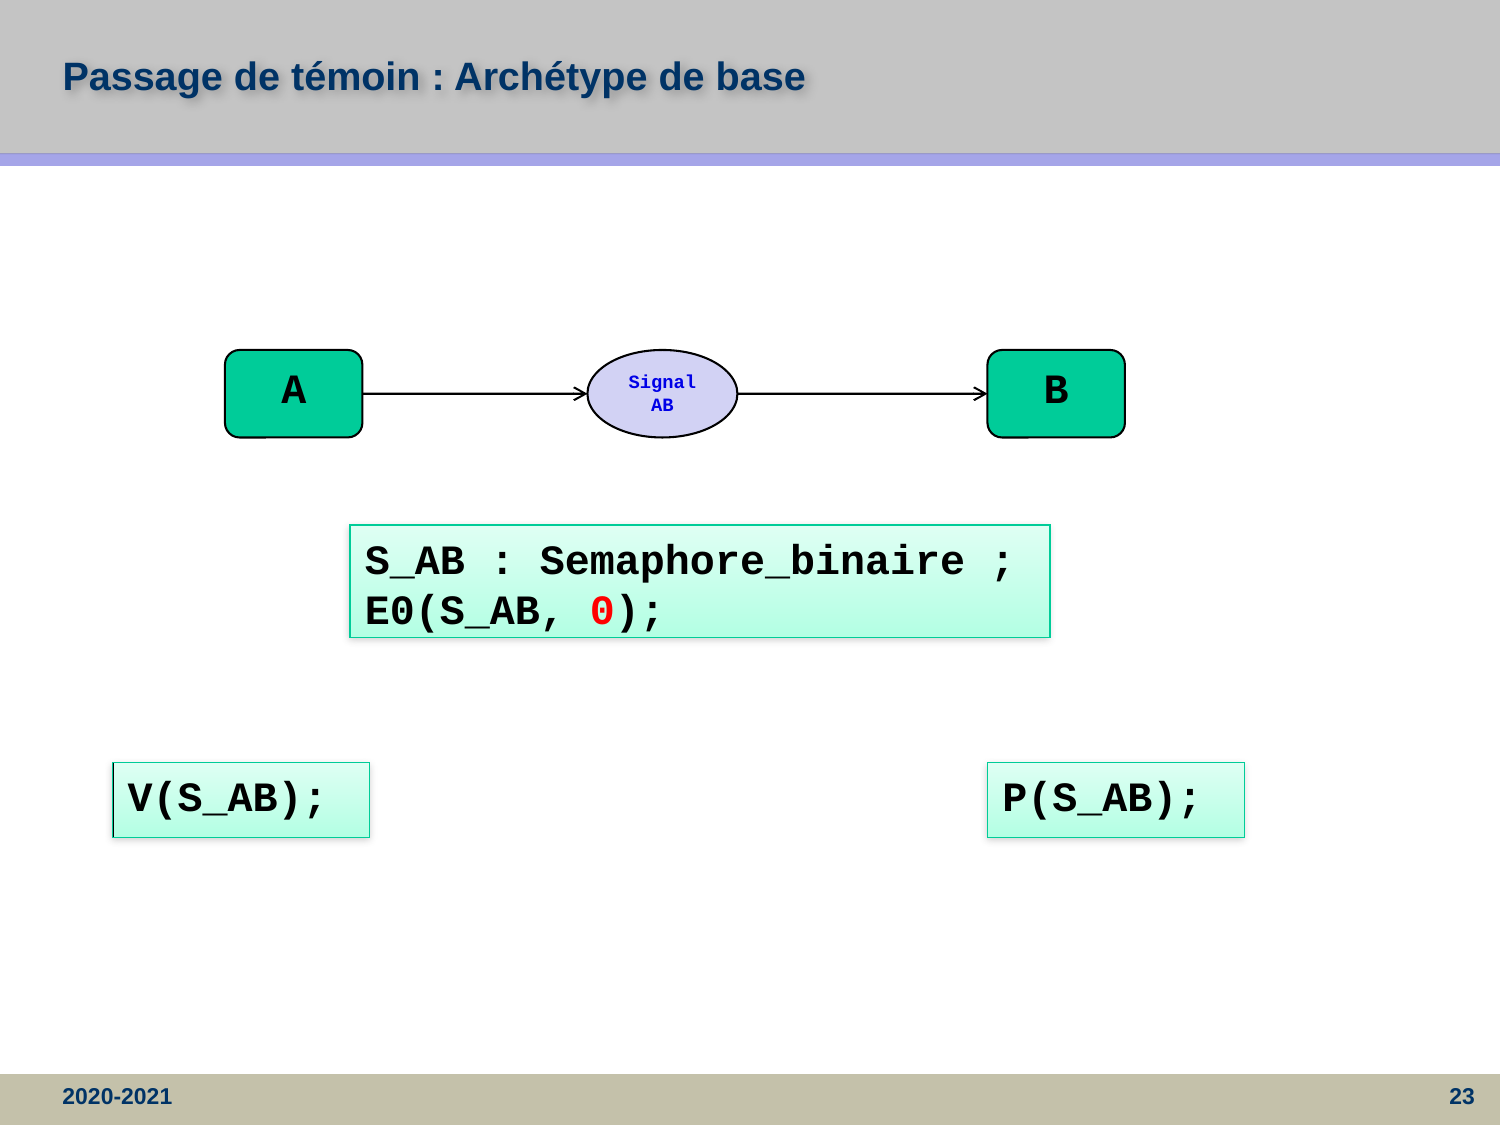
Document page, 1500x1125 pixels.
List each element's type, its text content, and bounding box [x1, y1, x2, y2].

text_box A [224, 349, 363, 438]
text_box B [987, 349, 1125, 438]
text_box S_AB : Semaphore_binaire ; E0(S_AB, 0); [350, 525, 1050, 638]
text_box P(S_AB); [987, 762, 1245, 838]
title Passage de témoin : Archétype de base [49, 0, 1488, 151]
text_box Signal AB [587, 349, 738, 438]
text_box V(S_AB); [112, 762, 370, 838]
